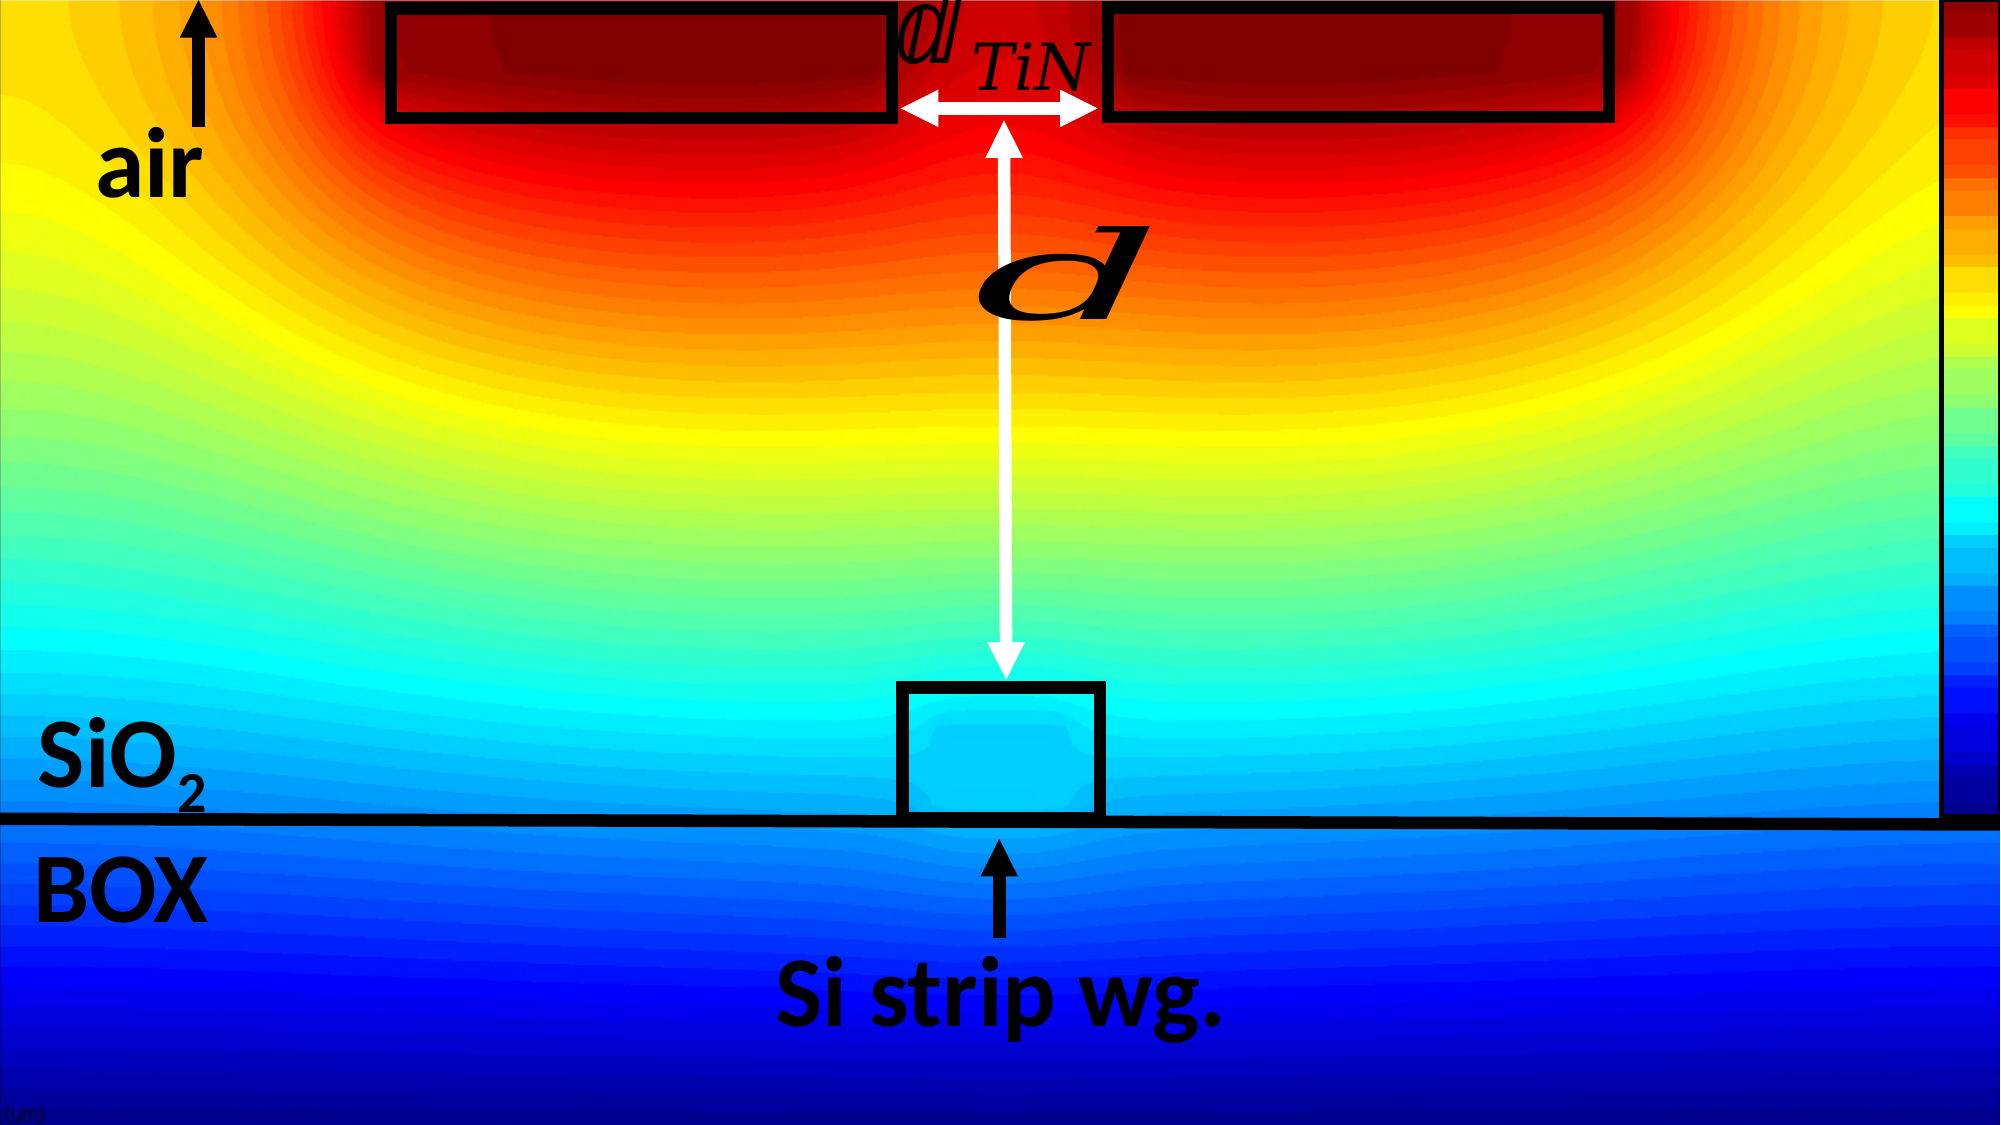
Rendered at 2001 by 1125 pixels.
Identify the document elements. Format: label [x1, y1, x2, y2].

text_box [1003, 120, 1007, 680]
text_box [0, 818, 2000, 825]
picture [0, 825, 2000, 1125]
picture [0, 0, 2000, 818]
picture [91, 718, 104, 731]
